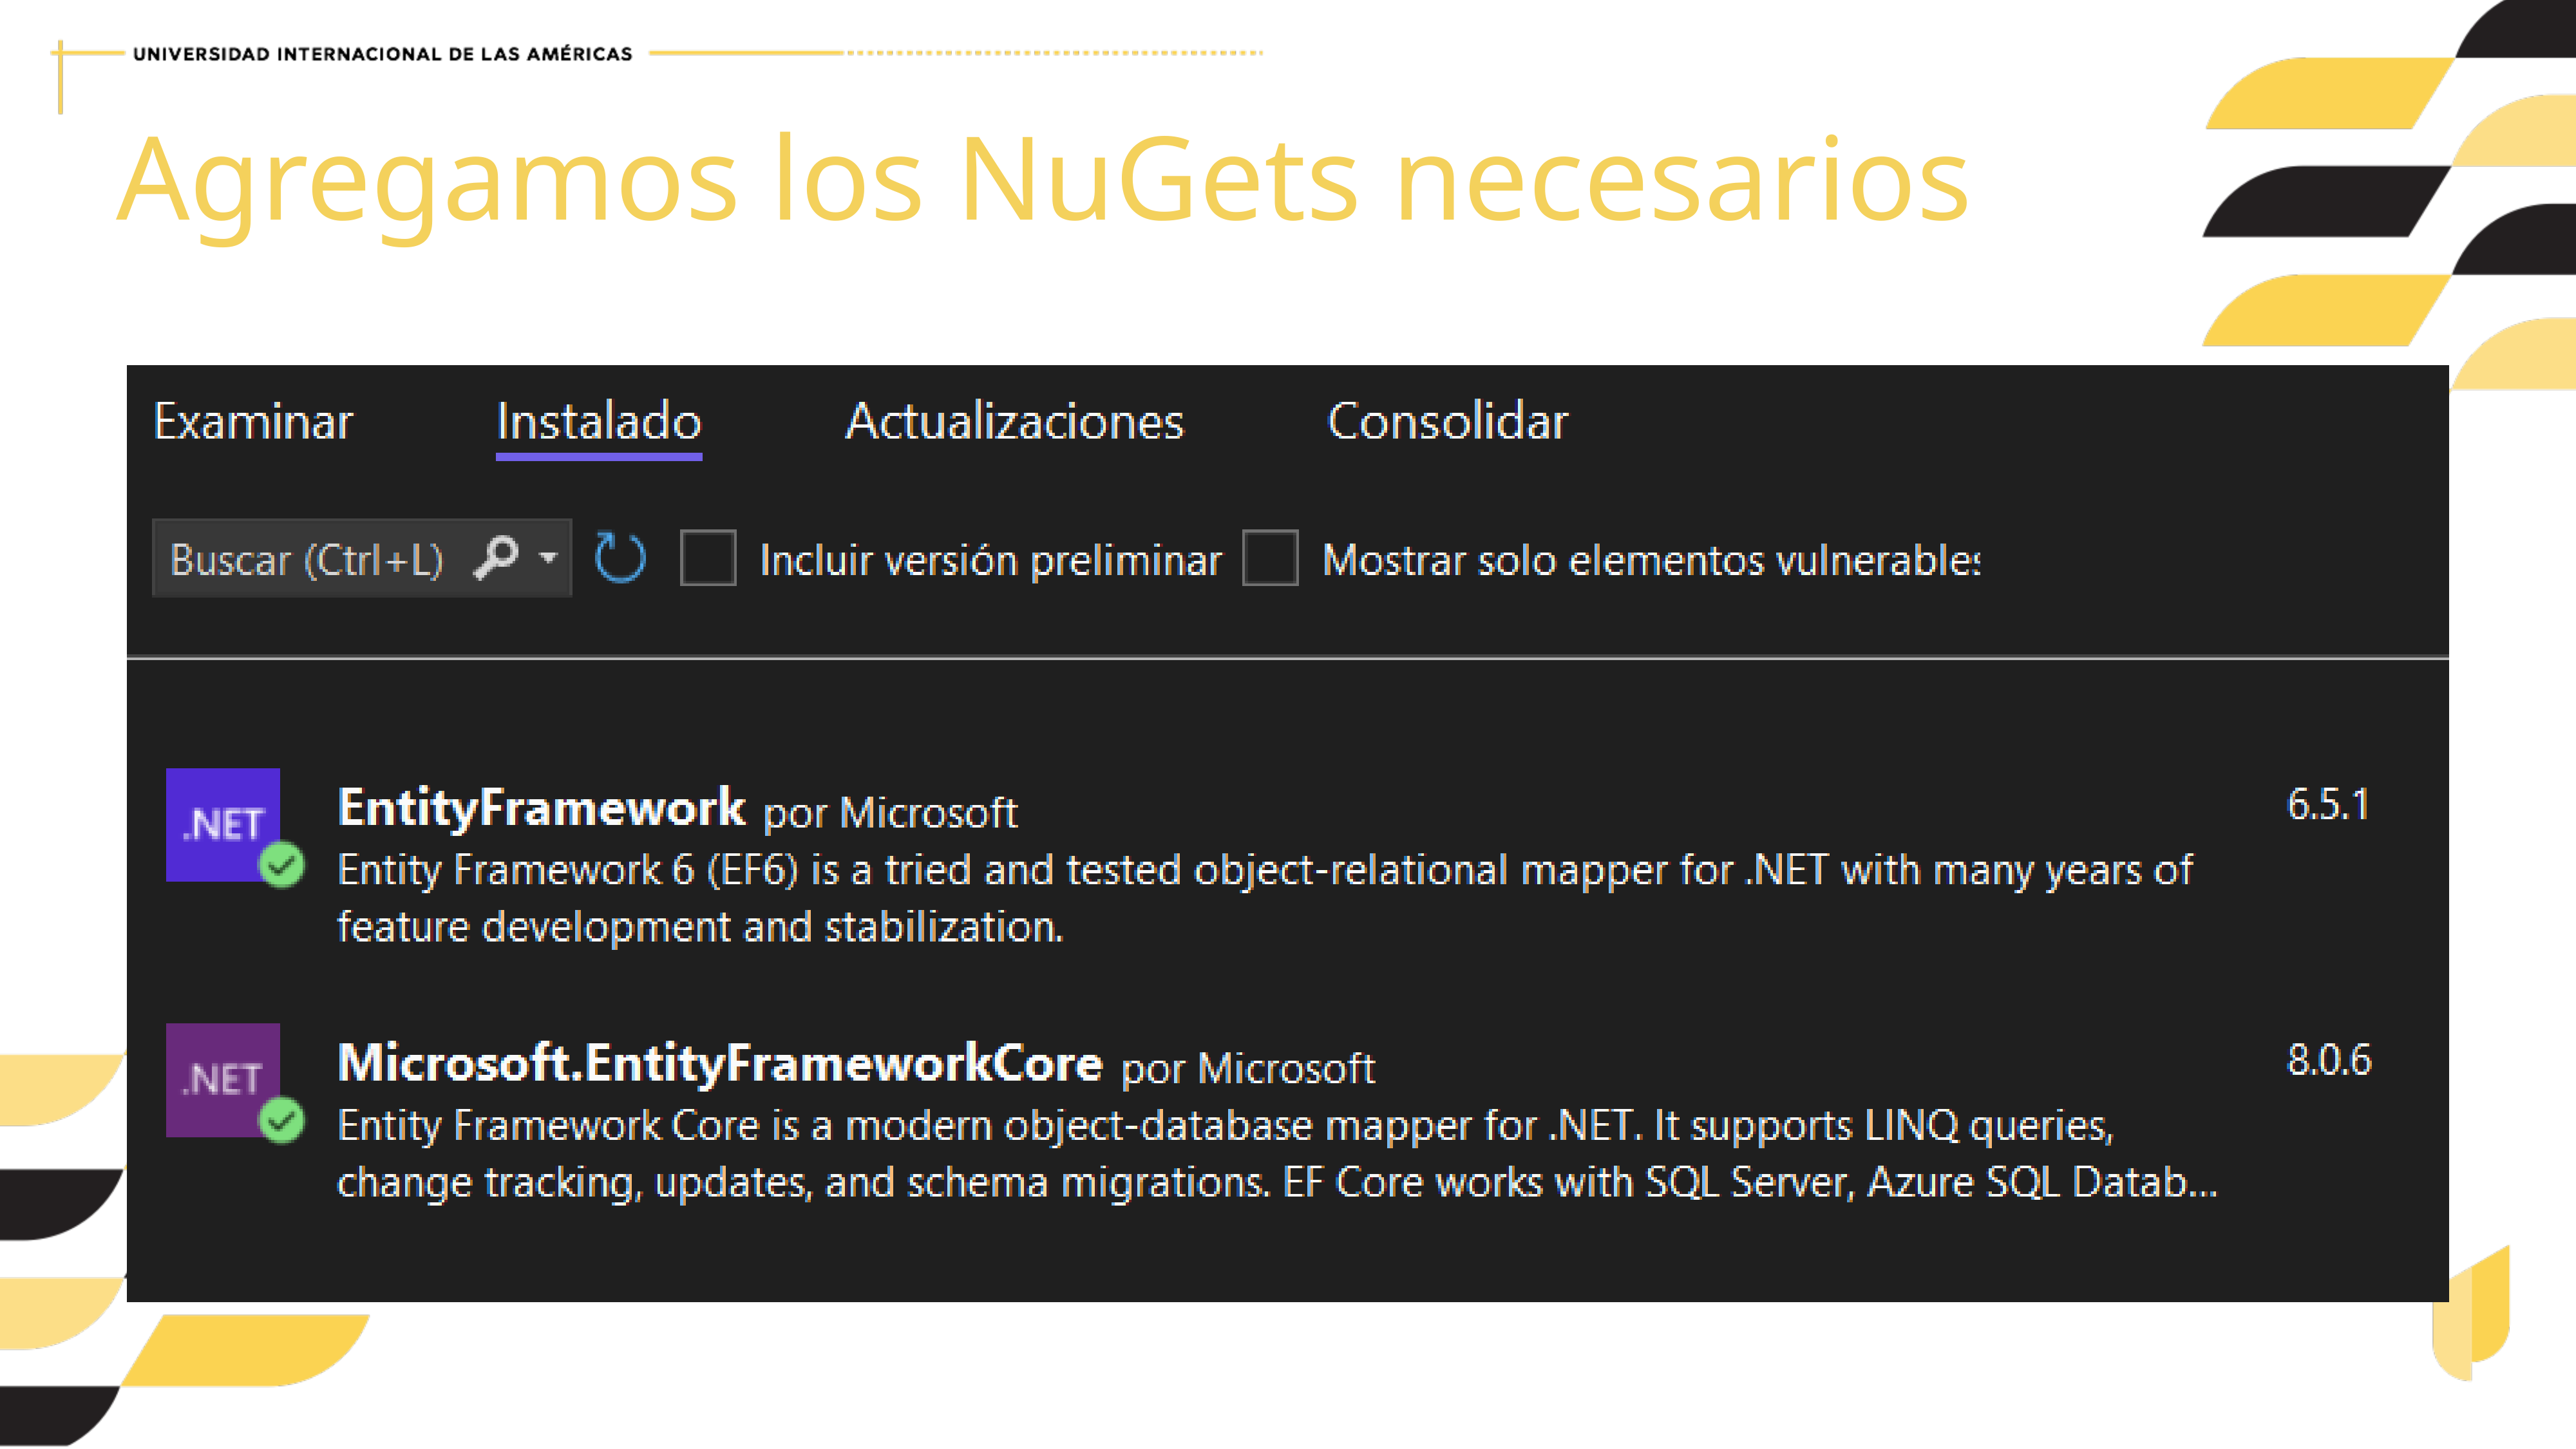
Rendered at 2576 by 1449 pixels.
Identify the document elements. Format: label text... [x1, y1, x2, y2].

picture [0, 0, 2576, 1449]
list Agregamos los NuGets necesarios [110, 97, 2063, 251]
